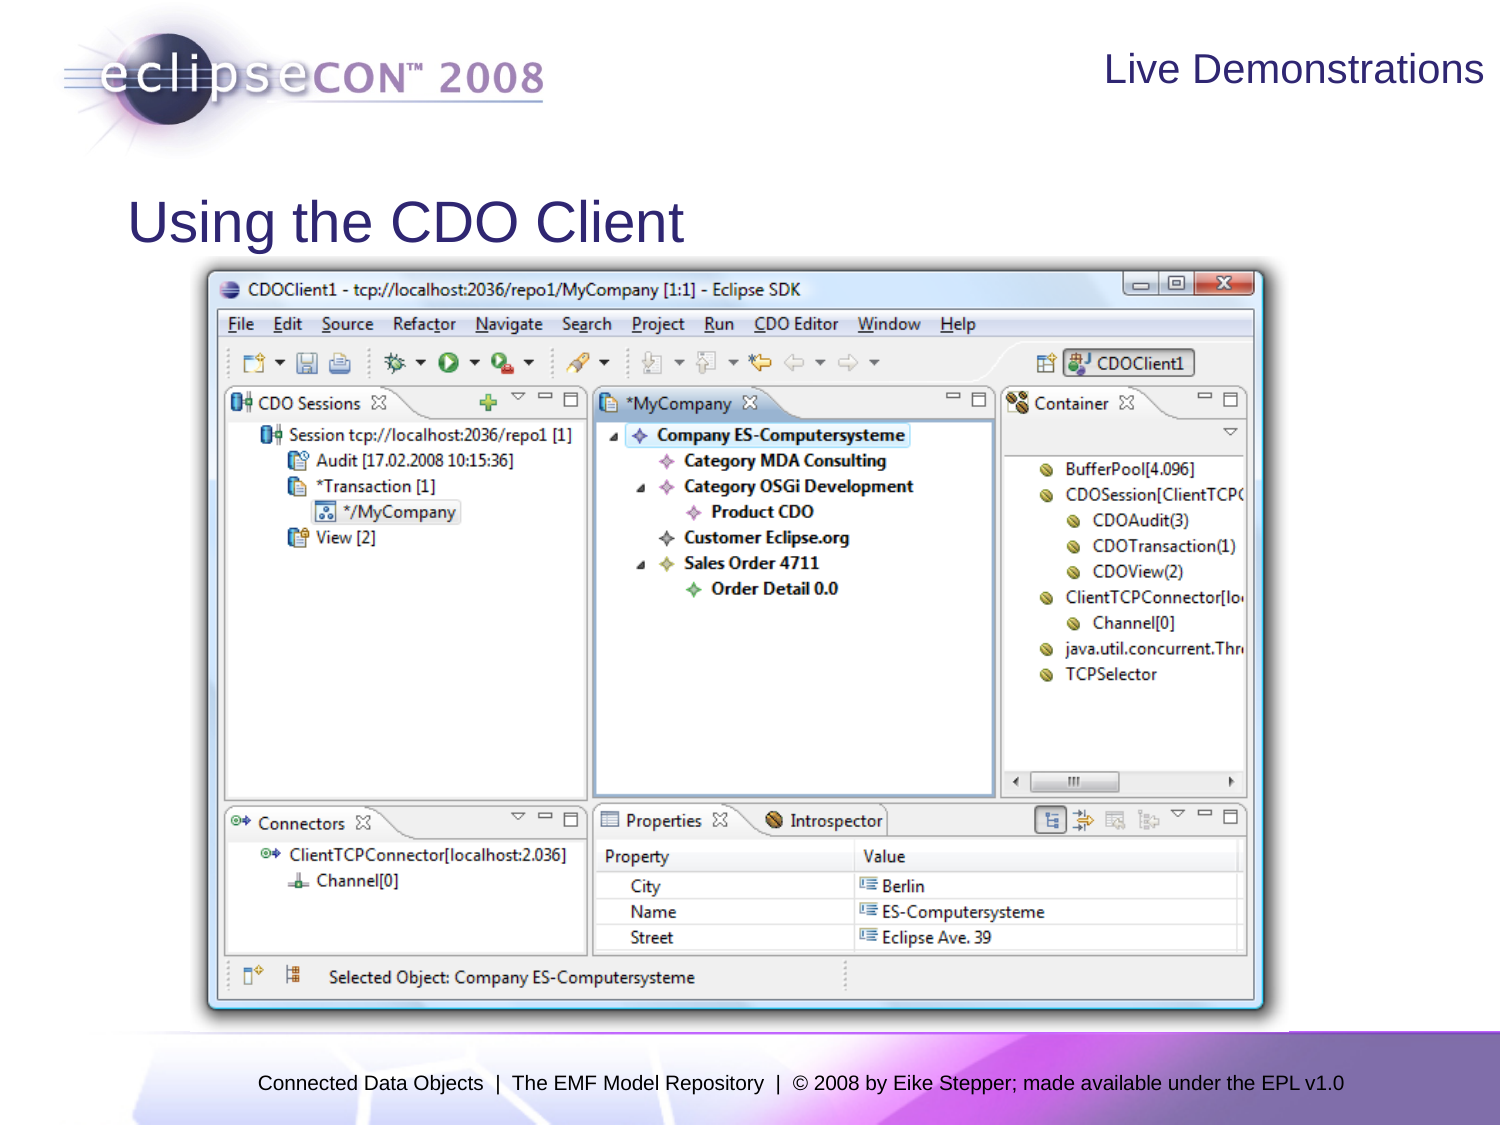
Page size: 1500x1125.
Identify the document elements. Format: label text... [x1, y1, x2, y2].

picture [30, 0, 577, 159]
picture [0, 256, 1500, 1125]
title Using the CDO Client [112, 174, 1388, 263]
text_box Live Demonstrations [574, 23, 1500, 111]
